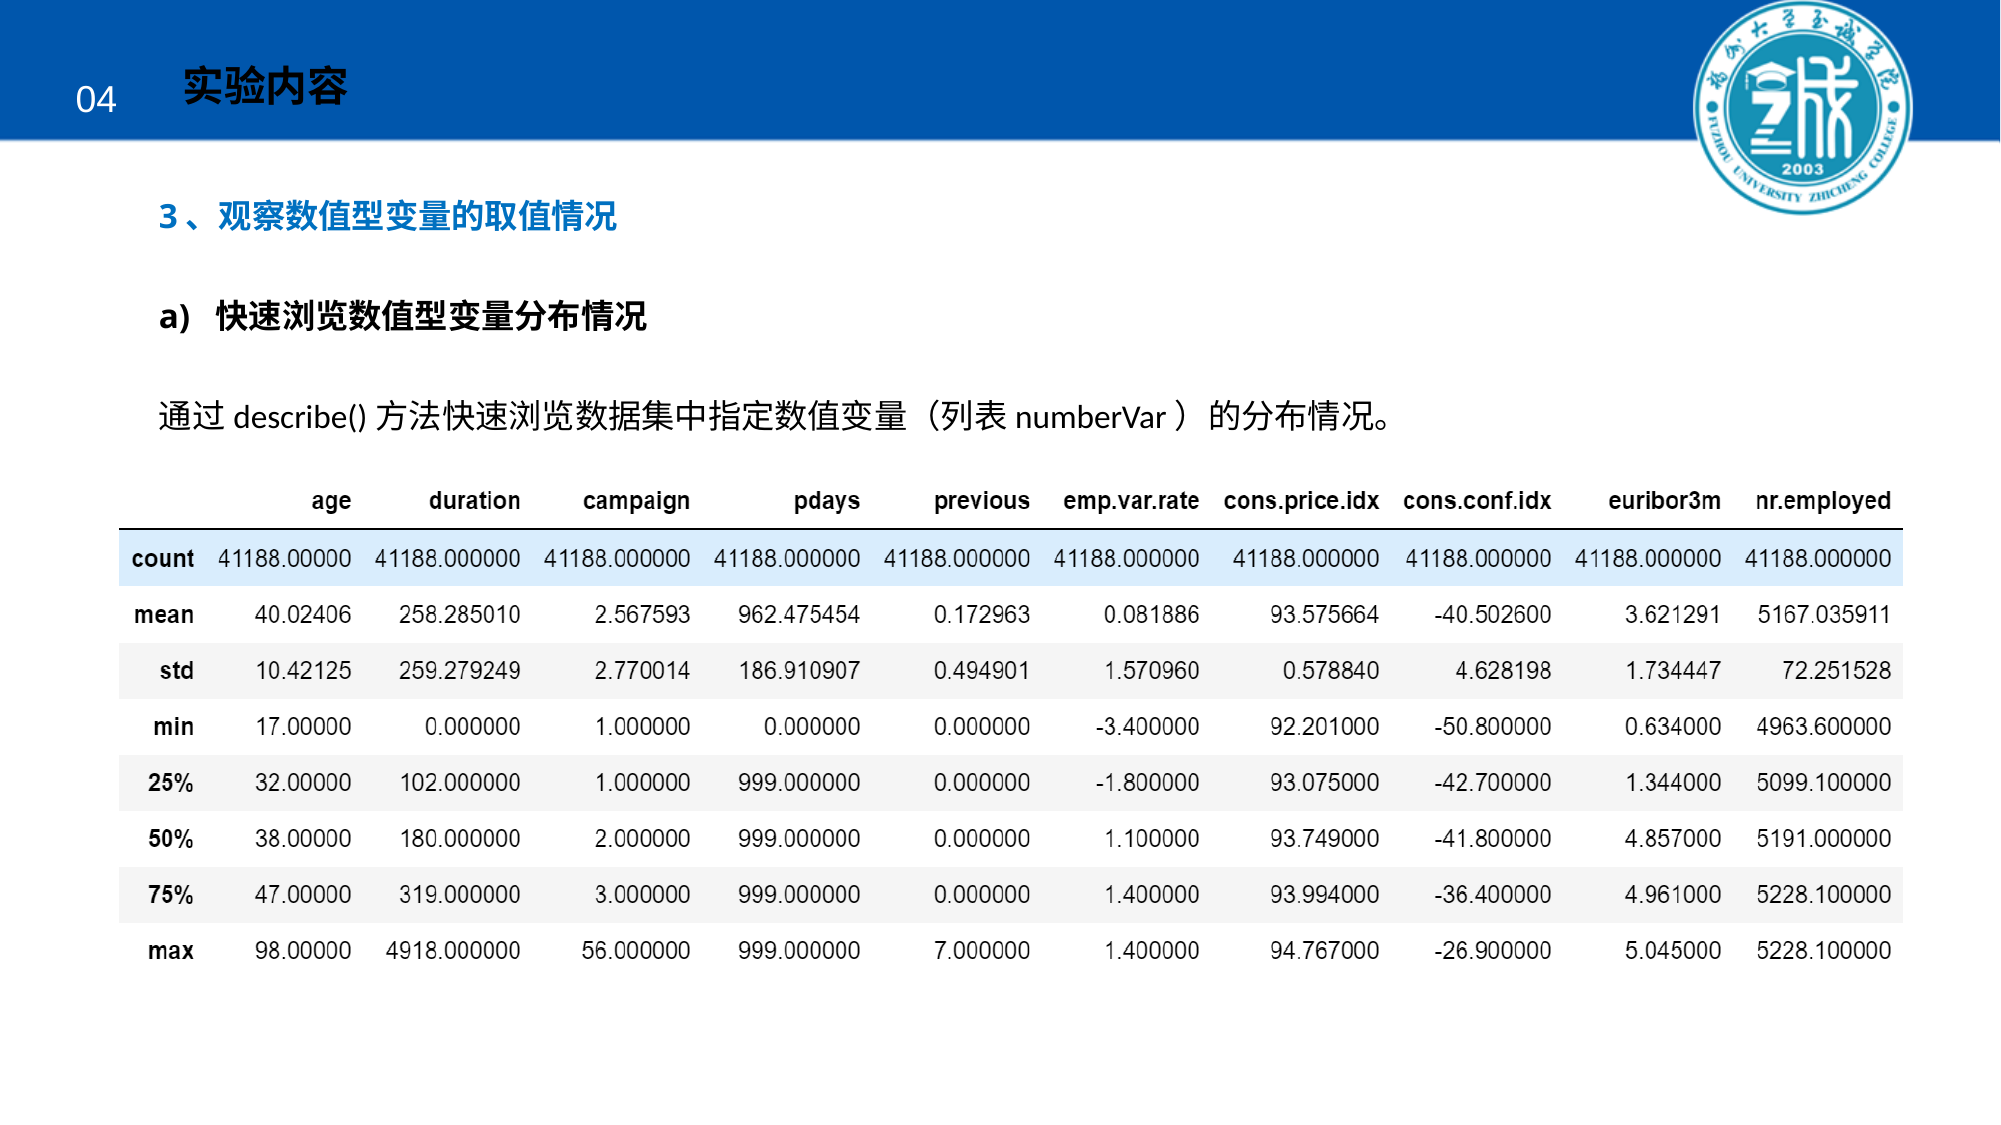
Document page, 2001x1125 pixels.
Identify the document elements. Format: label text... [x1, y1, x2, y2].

text_box 3、观察数值型变量的取值情况 a) 快速浏览数值型变量分布情况 通过describe()方法快速浏览数据集中指定数值变量（列表numberVar）的分布情况。 [144, 128, 1920, 476]
picture [0, 0, 2001, 1125]
text_box 04 [60, 67, 143, 128]
text_box 实验内容 [167, 52, 732, 117]
